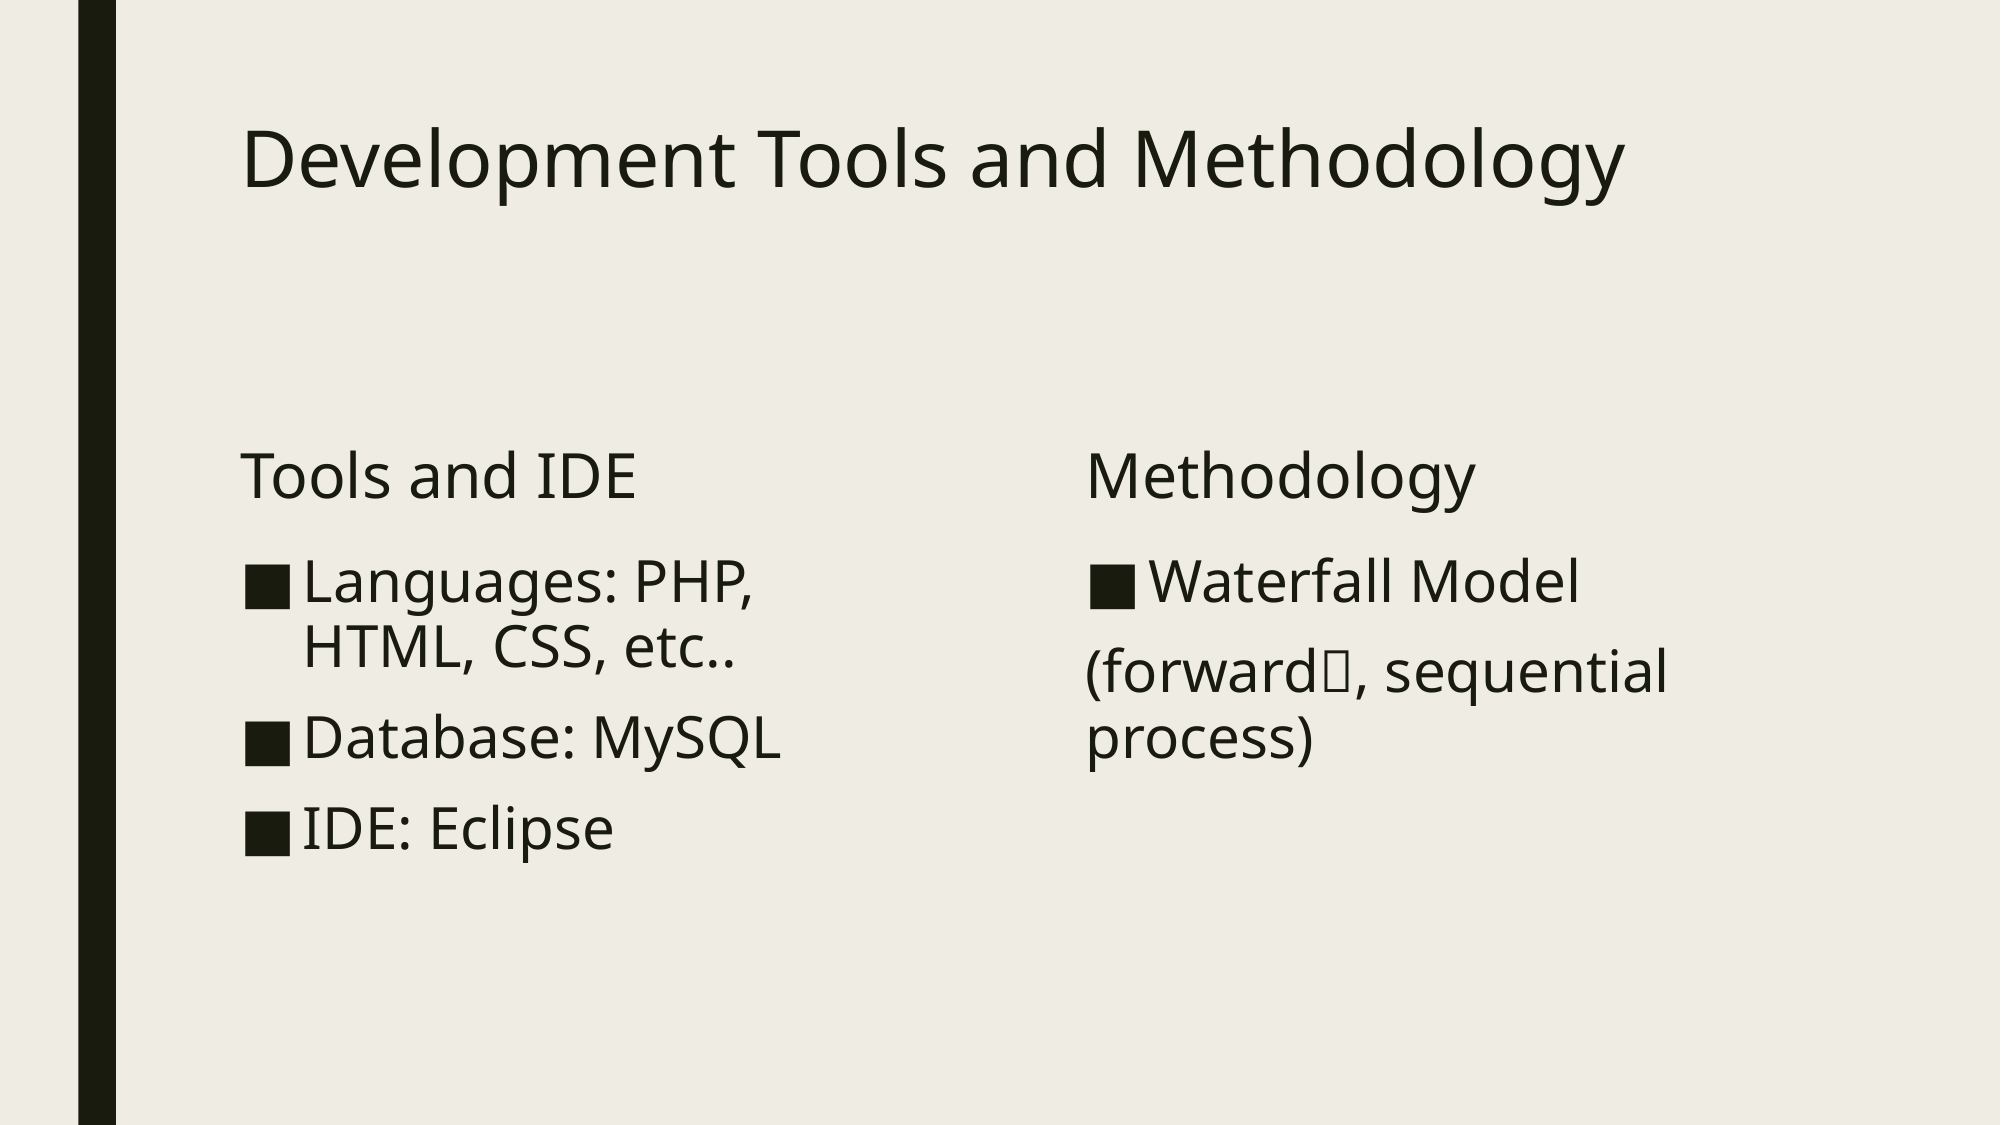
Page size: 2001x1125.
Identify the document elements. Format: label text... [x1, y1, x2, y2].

list Waterfall Model (forward, sequential process) [1070, 542, 1800, 963]
list Tools and IDE [225, 383, 954, 520]
title Development Tools and Methodology [225, 112, 1800, 357]
list Languages: PHP, HTML, CSS, etc.. Database: MySQL IDE: Eclipse [225, 542, 954, 963]
list Methodology [1070, 383, 1800, 520]
